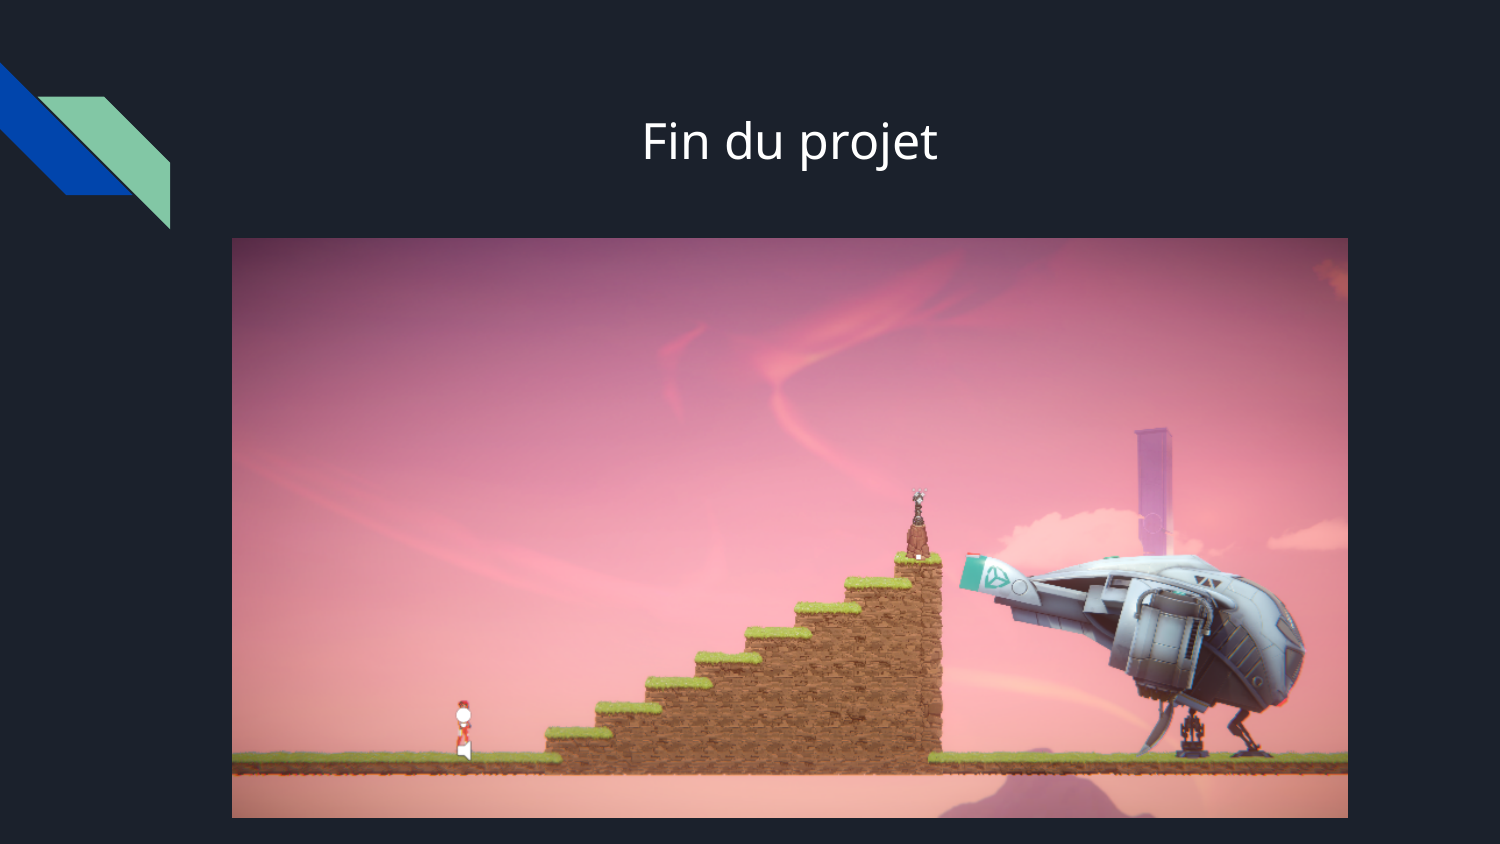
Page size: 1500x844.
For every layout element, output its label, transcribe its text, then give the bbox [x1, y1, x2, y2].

title Fin du projet [212, 64, 1368, 215]
picture [232, 238, 1349, 818]
